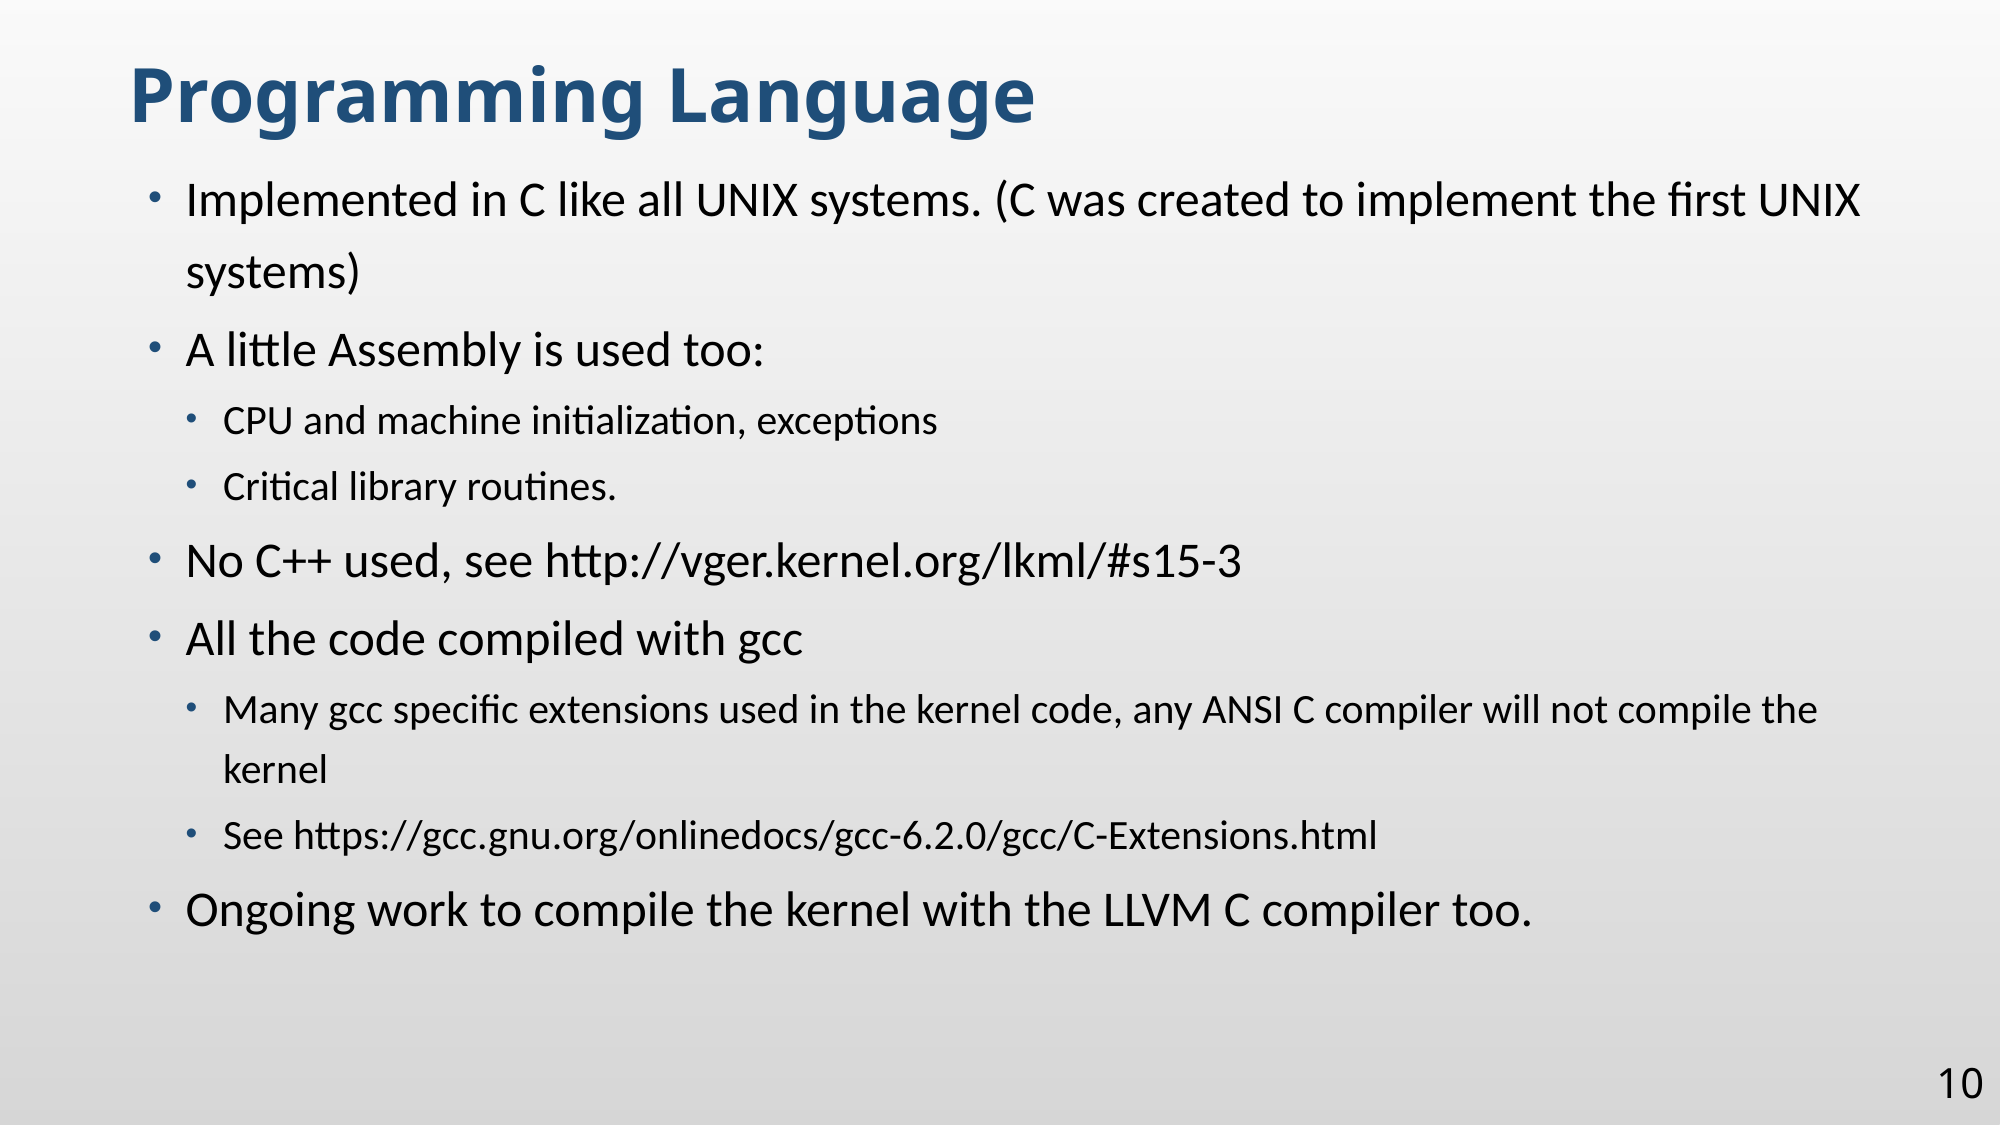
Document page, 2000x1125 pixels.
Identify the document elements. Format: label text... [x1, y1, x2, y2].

text_box Programming Language [113, 30, 1886, 147]
list Implemented in C like all UNIX systems. (C was created to implement the first UNIX systems) A little Assembly is used too: CPU and machine initialization, exceptions Critical library routines. No C++ used, see http://vger.kernel.org/lkml/#s15-3 All the code compiled with gcc Many gcc specific extensions used in the kernel code, any ANSI C compiler will not compile the kernel See https://gcc.gnu.org/onlinedocs/gcc-6.2.0/gcc/C-Extensions.html Ongoing work to compile the kernel with the LLVM C compiler too. [125, 146, 1945, 1076]
text_box 10 [1811, 1070, 2000, 1101]
